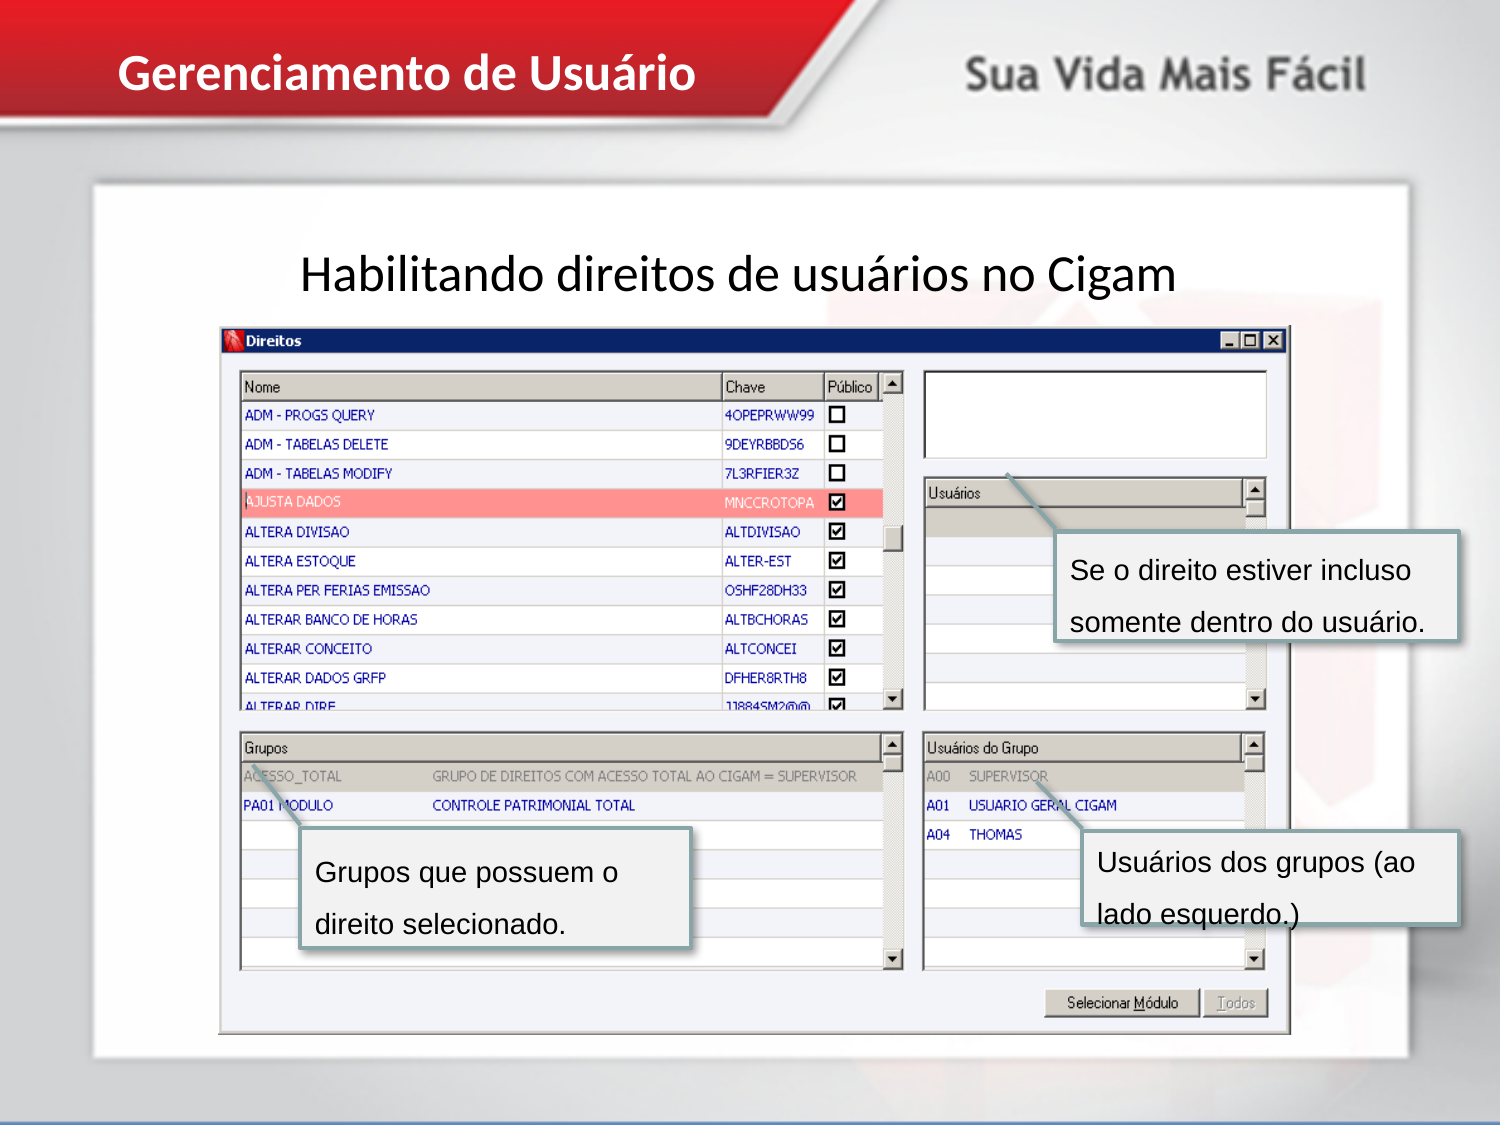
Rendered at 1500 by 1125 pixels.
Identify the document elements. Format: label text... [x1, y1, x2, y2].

picture [0, 0, 1500, 1125]
text_box Se o direito estiver incluso somente dentro do usuário. [1299, 529, 1461, 643]
text_box Habilitando direitos de usuários no Cigam [112, 231, 1367, 309]
text_box Usuários dos grupos (ao lado esquerdo.) [1299, 829, 1461, 927]
text_box Gerenciamento de Usuário [100, 30, 715, 90]
